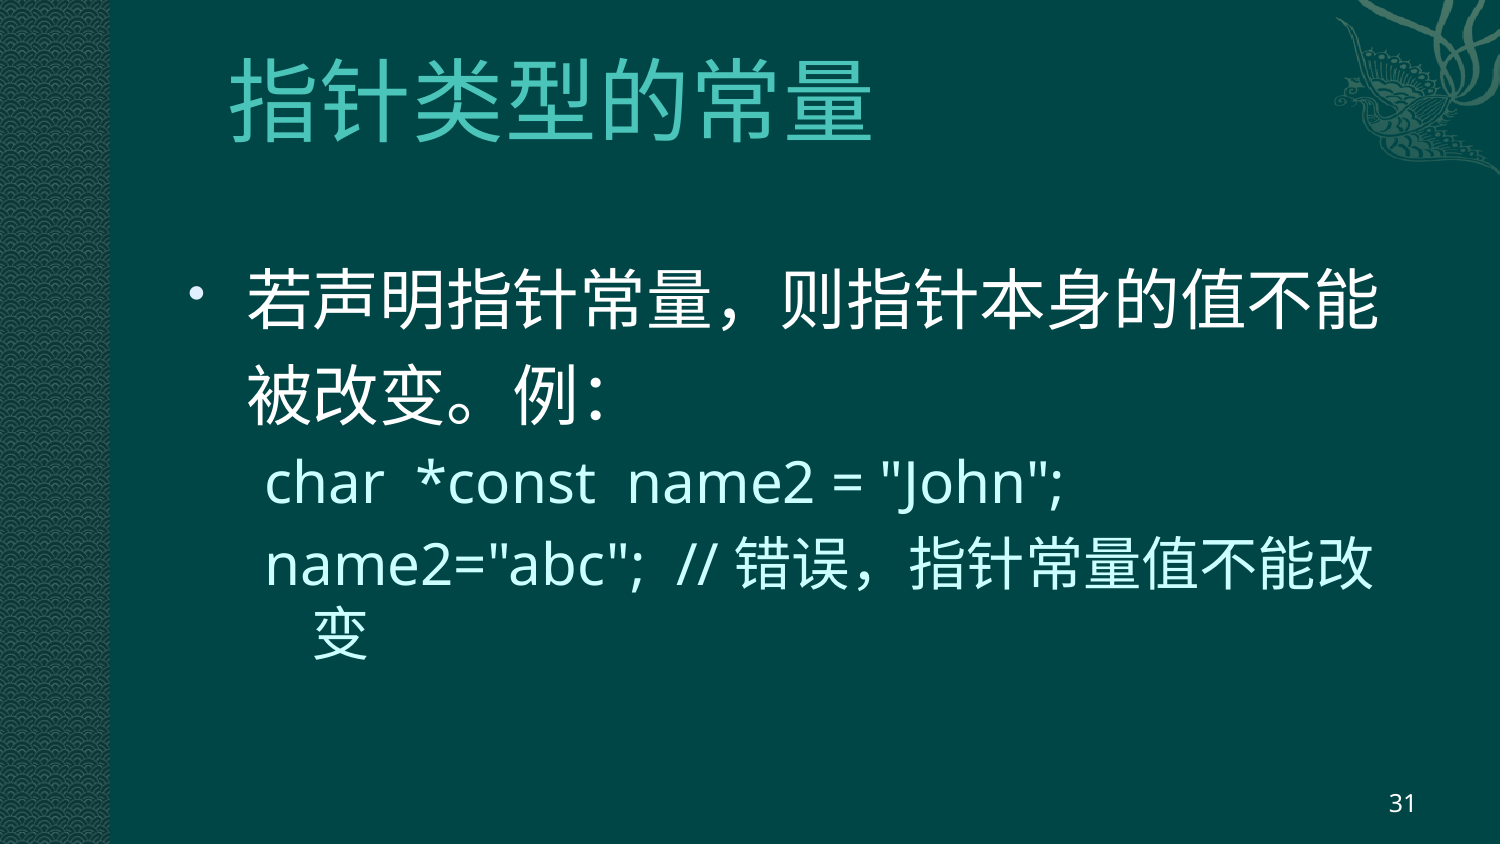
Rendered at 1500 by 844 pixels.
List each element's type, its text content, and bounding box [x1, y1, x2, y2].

title 指针类型的常量 [212, 28, 1463, 169]
picture [0, 0, 110, 844]
list 若声明指针常量，则指针本身的值不能被改变。例： char *const name2 = "John"; name2="abc"; //错误，指针常量值不能改变 [174, 234, 1438, 741]
slide_number 31 [1074, 782, 1425, 827]
